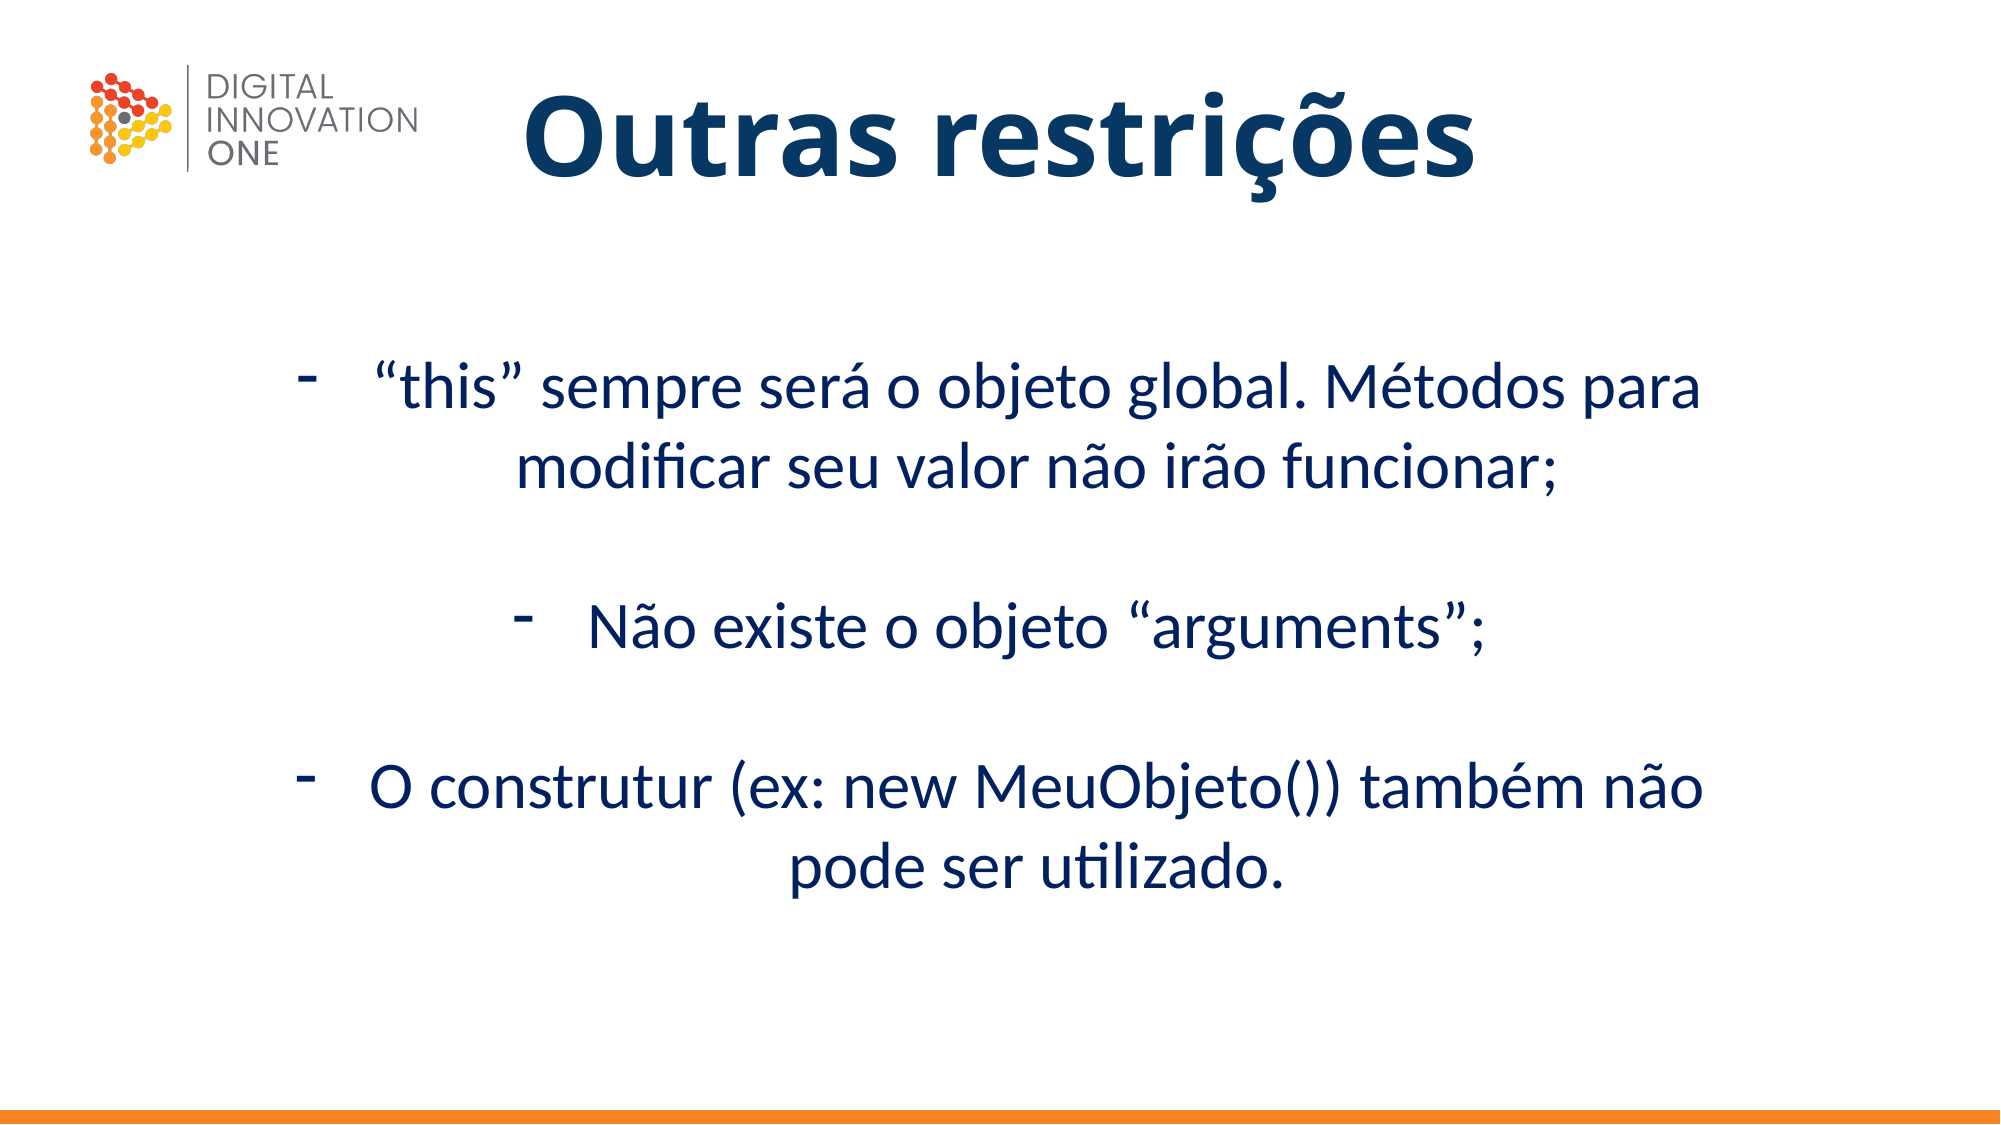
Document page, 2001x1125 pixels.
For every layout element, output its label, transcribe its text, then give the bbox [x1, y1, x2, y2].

subtitle Outras restrições [68, 66, 1932, 197]
picture [68, 53, 440, 183]
text_box “this” sempre será o objeto global. Métodos para modificar seu valor não irão funcionar; Não existe o objeto “arguments”; O construtur (ex: new MeuObjeto()) também não pode ser utilizado. [213, 334, 1787, 910]
text_box [0, 1110, 2000, 1123]
